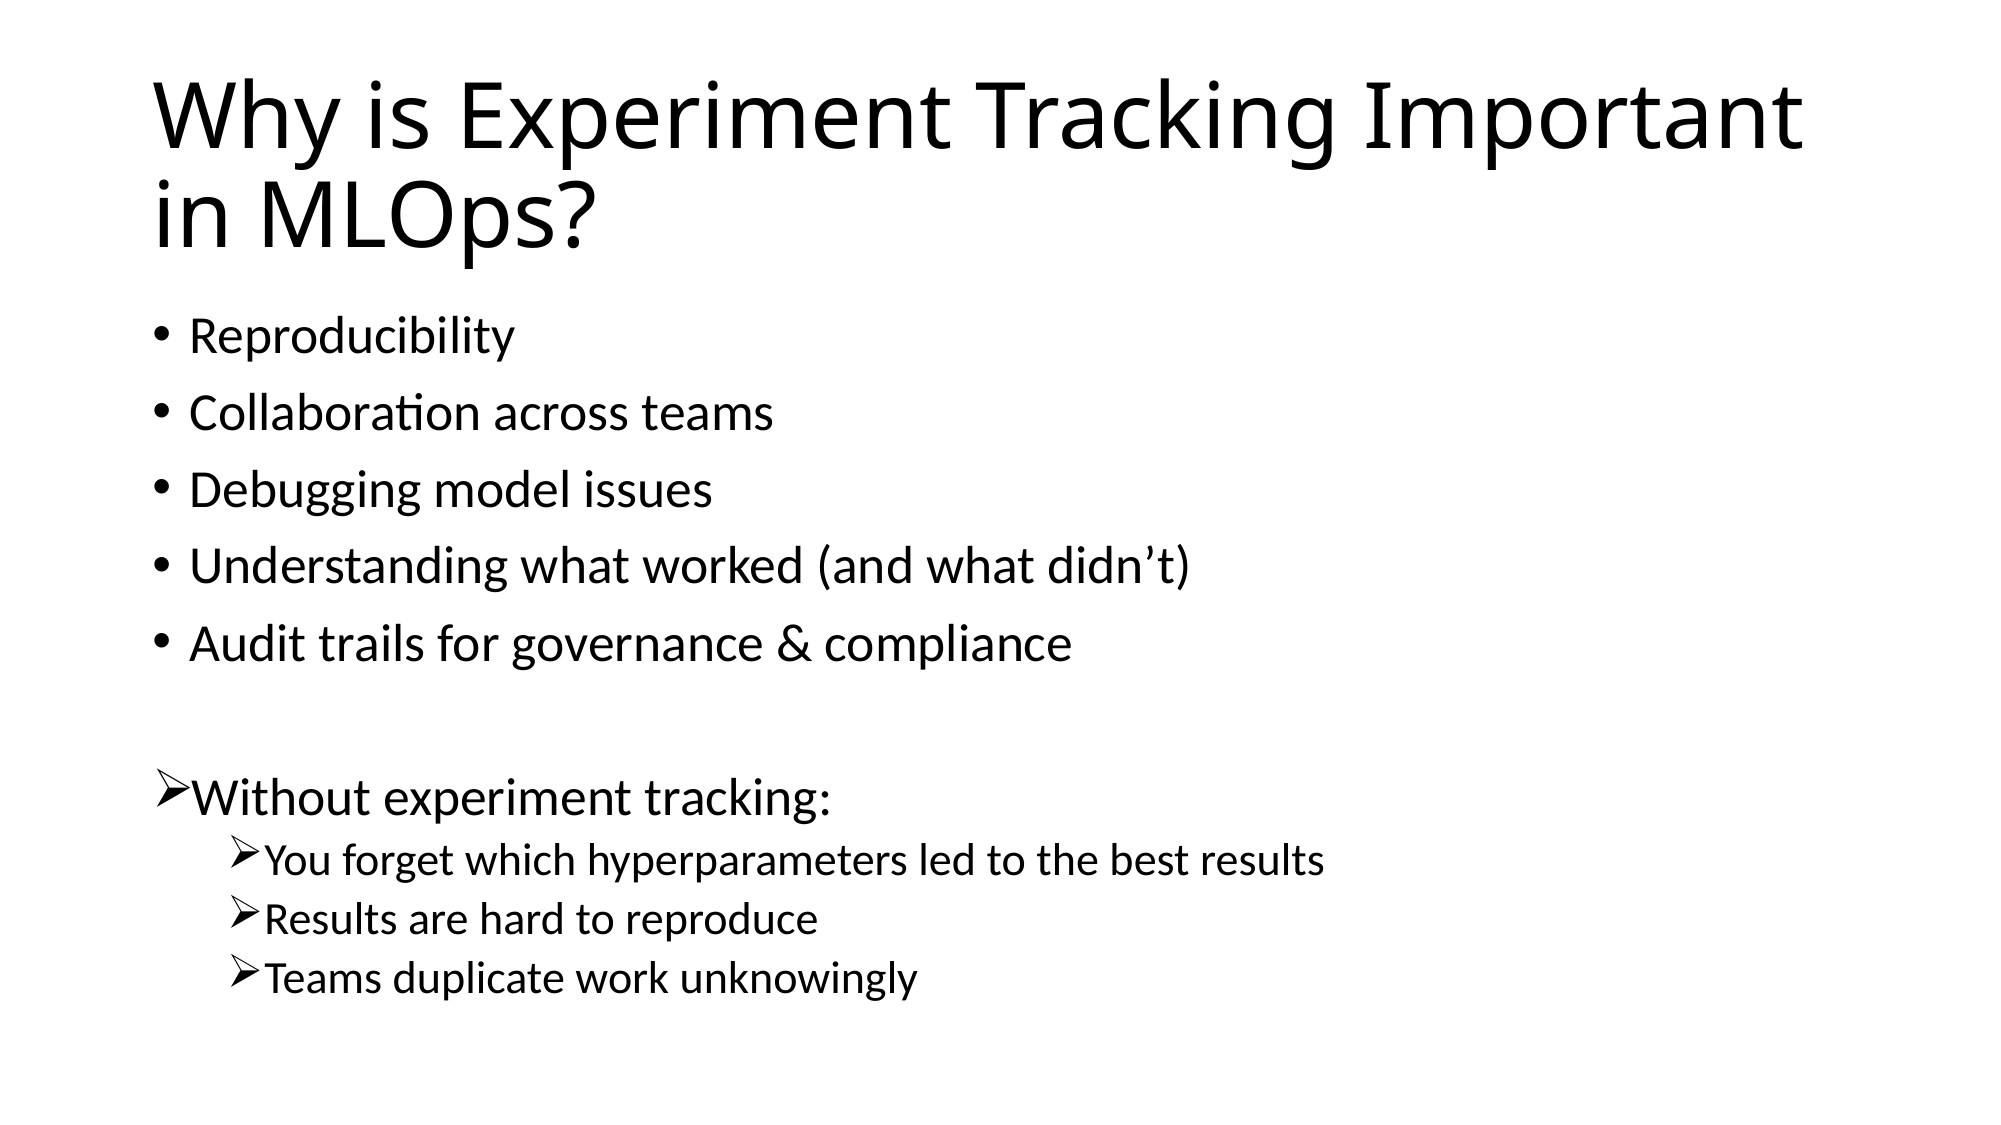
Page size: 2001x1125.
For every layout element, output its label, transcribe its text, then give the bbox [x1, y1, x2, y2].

list Reproducibility Collaboration across teams Debugging model issues Understanding what worked (and what didn’t) Audit trails for governance & compliance Without experiment tracking: You forget which hyperparameters led to the best results Results are hard to reproduce Teams duplicate work unknowingly [137, 299, 1863, 1014]
title Why is Experiment Tracking Important in MLOps? [137, 59, 1863, 278]
